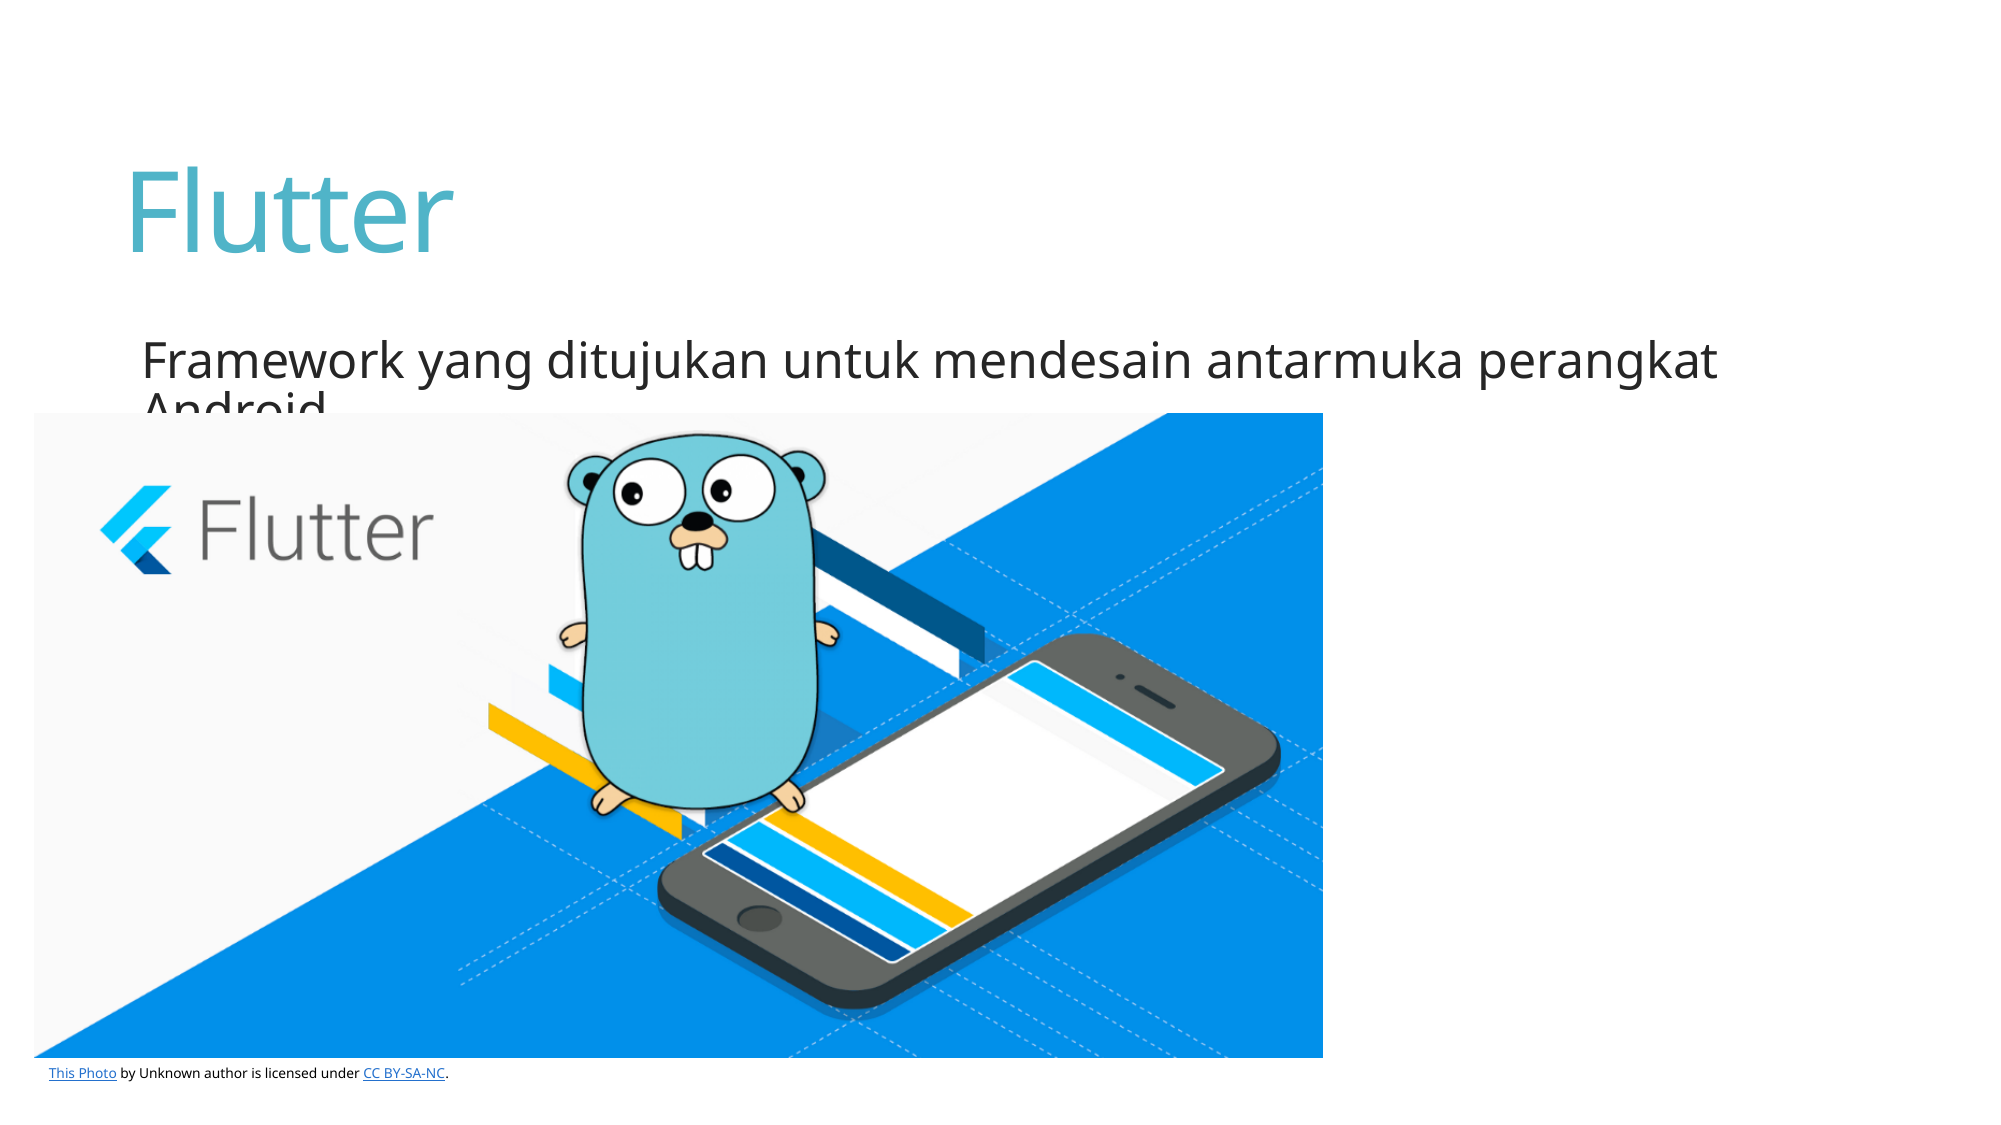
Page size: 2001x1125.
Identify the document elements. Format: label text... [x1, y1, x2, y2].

text_box This Photo by Unknown author is licensed under CC BY-SA-NC. [34, 1058, 485, 1110]
title Flutter [107, 81, 1875, 354]
picture [33, 413, 1323, 1058]
list Framework yang ditujukan untuk mendesain antarmuka perangkat Android [111, 329, 1876, 948]
